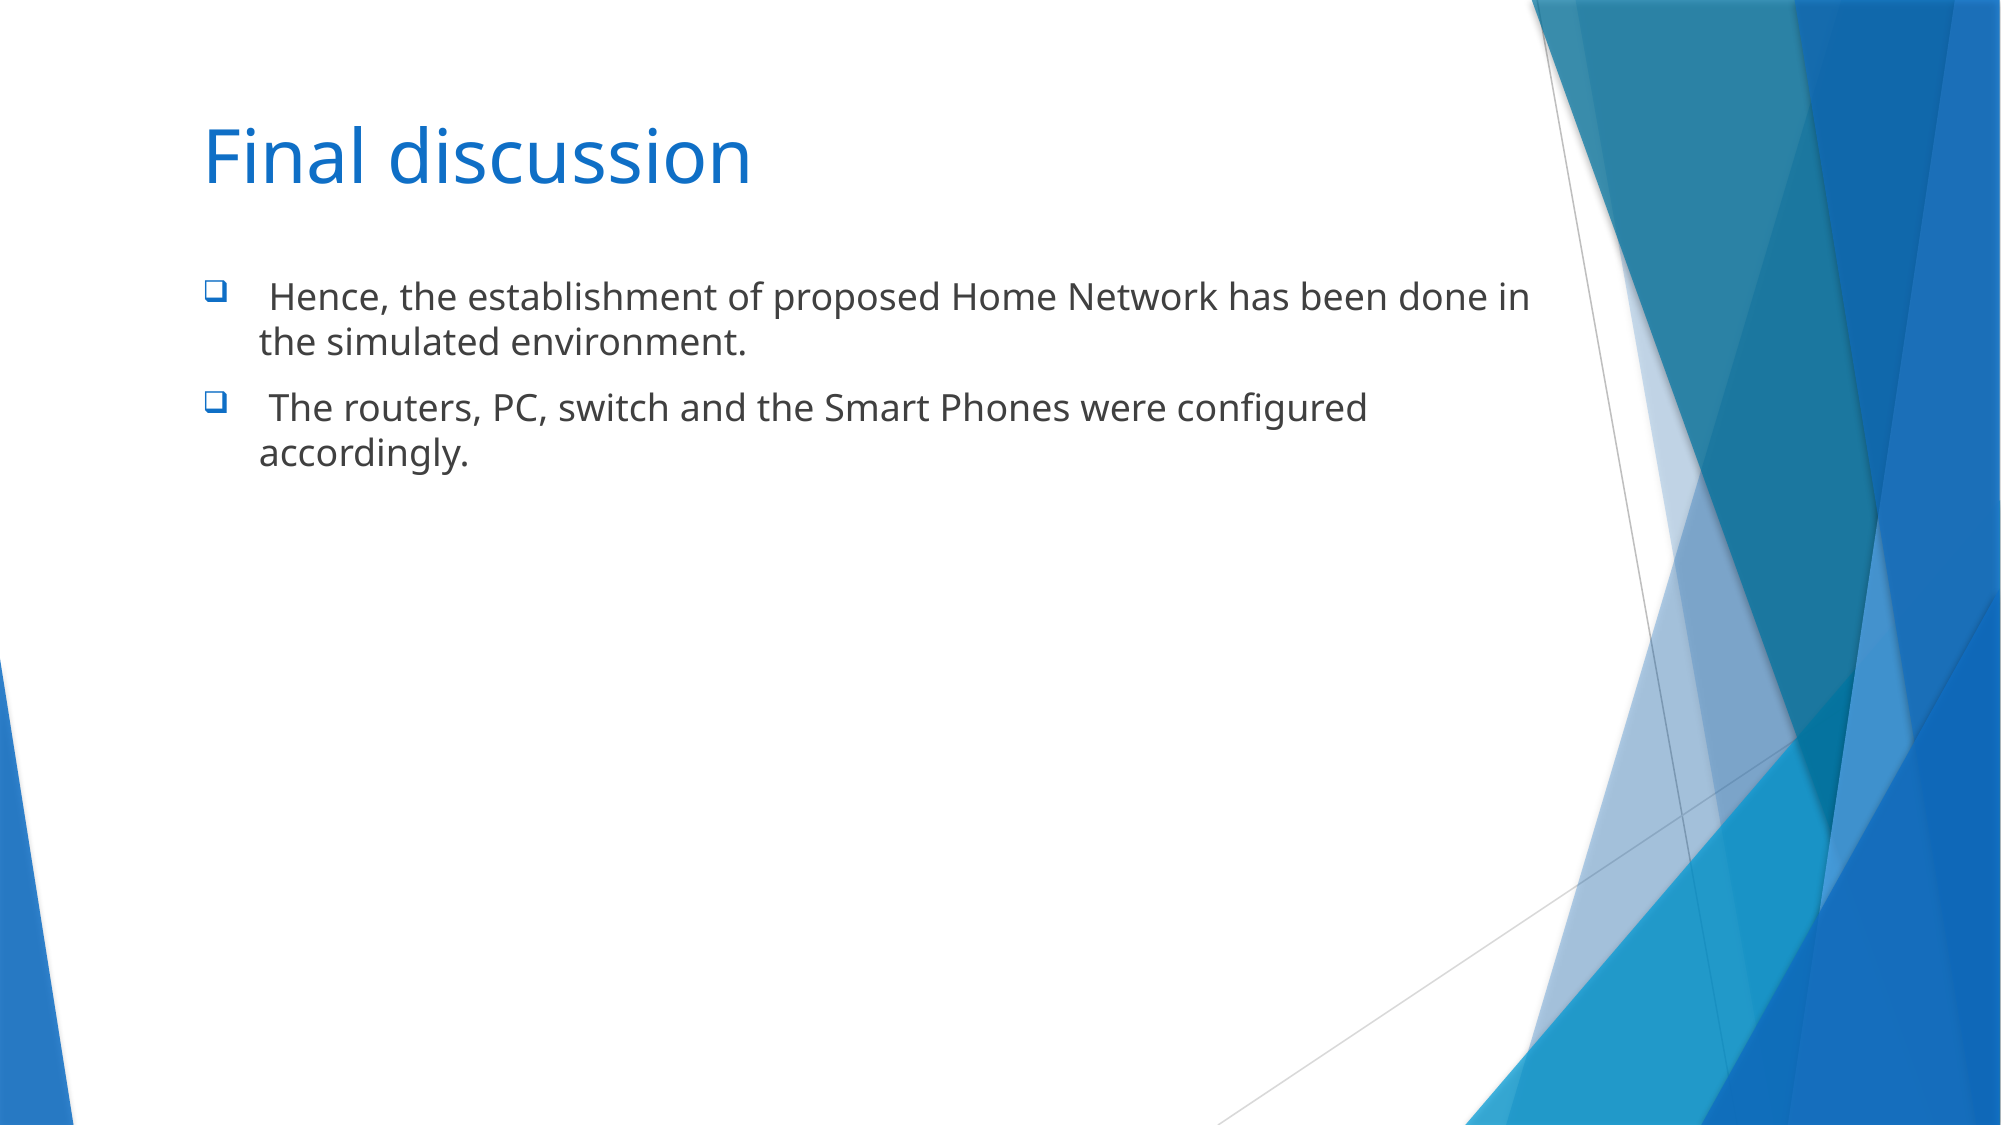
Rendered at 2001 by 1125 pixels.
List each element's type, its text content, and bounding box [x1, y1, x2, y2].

list Hence, the establishment of proposed Home Network has been done in the simulated environment. The routers, PC, switch and the Smart Phones were configured accordingly. [187, 265, 1585, 964]
title Final discussion [187, 101, 1813, 266]
